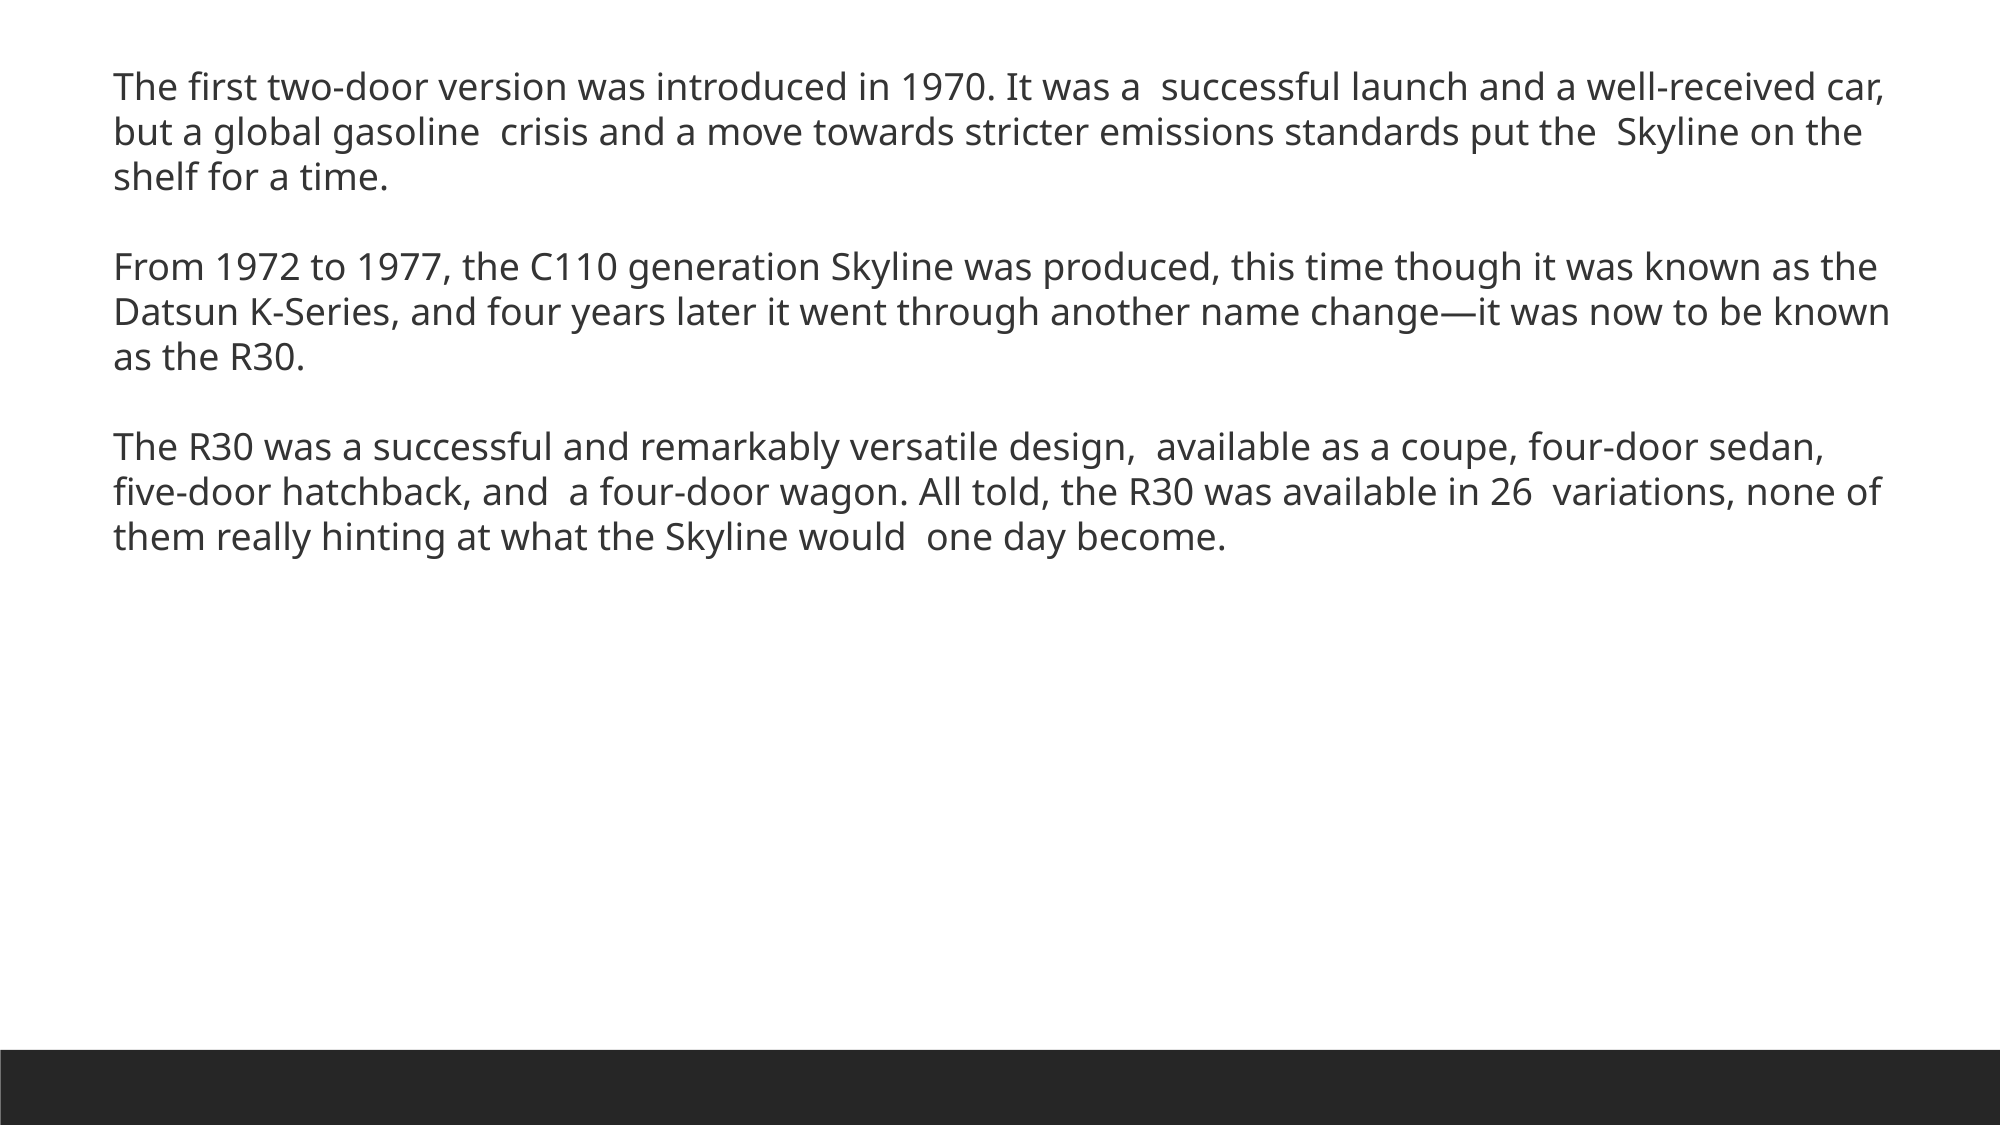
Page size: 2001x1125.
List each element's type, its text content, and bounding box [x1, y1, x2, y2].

text_box The first two-door version was introduced in 1970. It was a successful launch and a well-received car, but a global gasoline crisis and a move towards stricter emissions standards put the Skyline on the shelf for a time. From 1972 to 1977, the C110 generation Skyline was produced, this time though it was known as the Datsun K-Series, and four years later it went through another name change—it was now to be known as the R30. The R30 was a successful and remarkably versatile design, available as a coupe, four-door sedan, five-door hatchback, and a four-door wagon. All told, the R30 was available in 26 variations, none of them really hinting at what the Skyline would one day become. [98, 55, 1921, 566]
